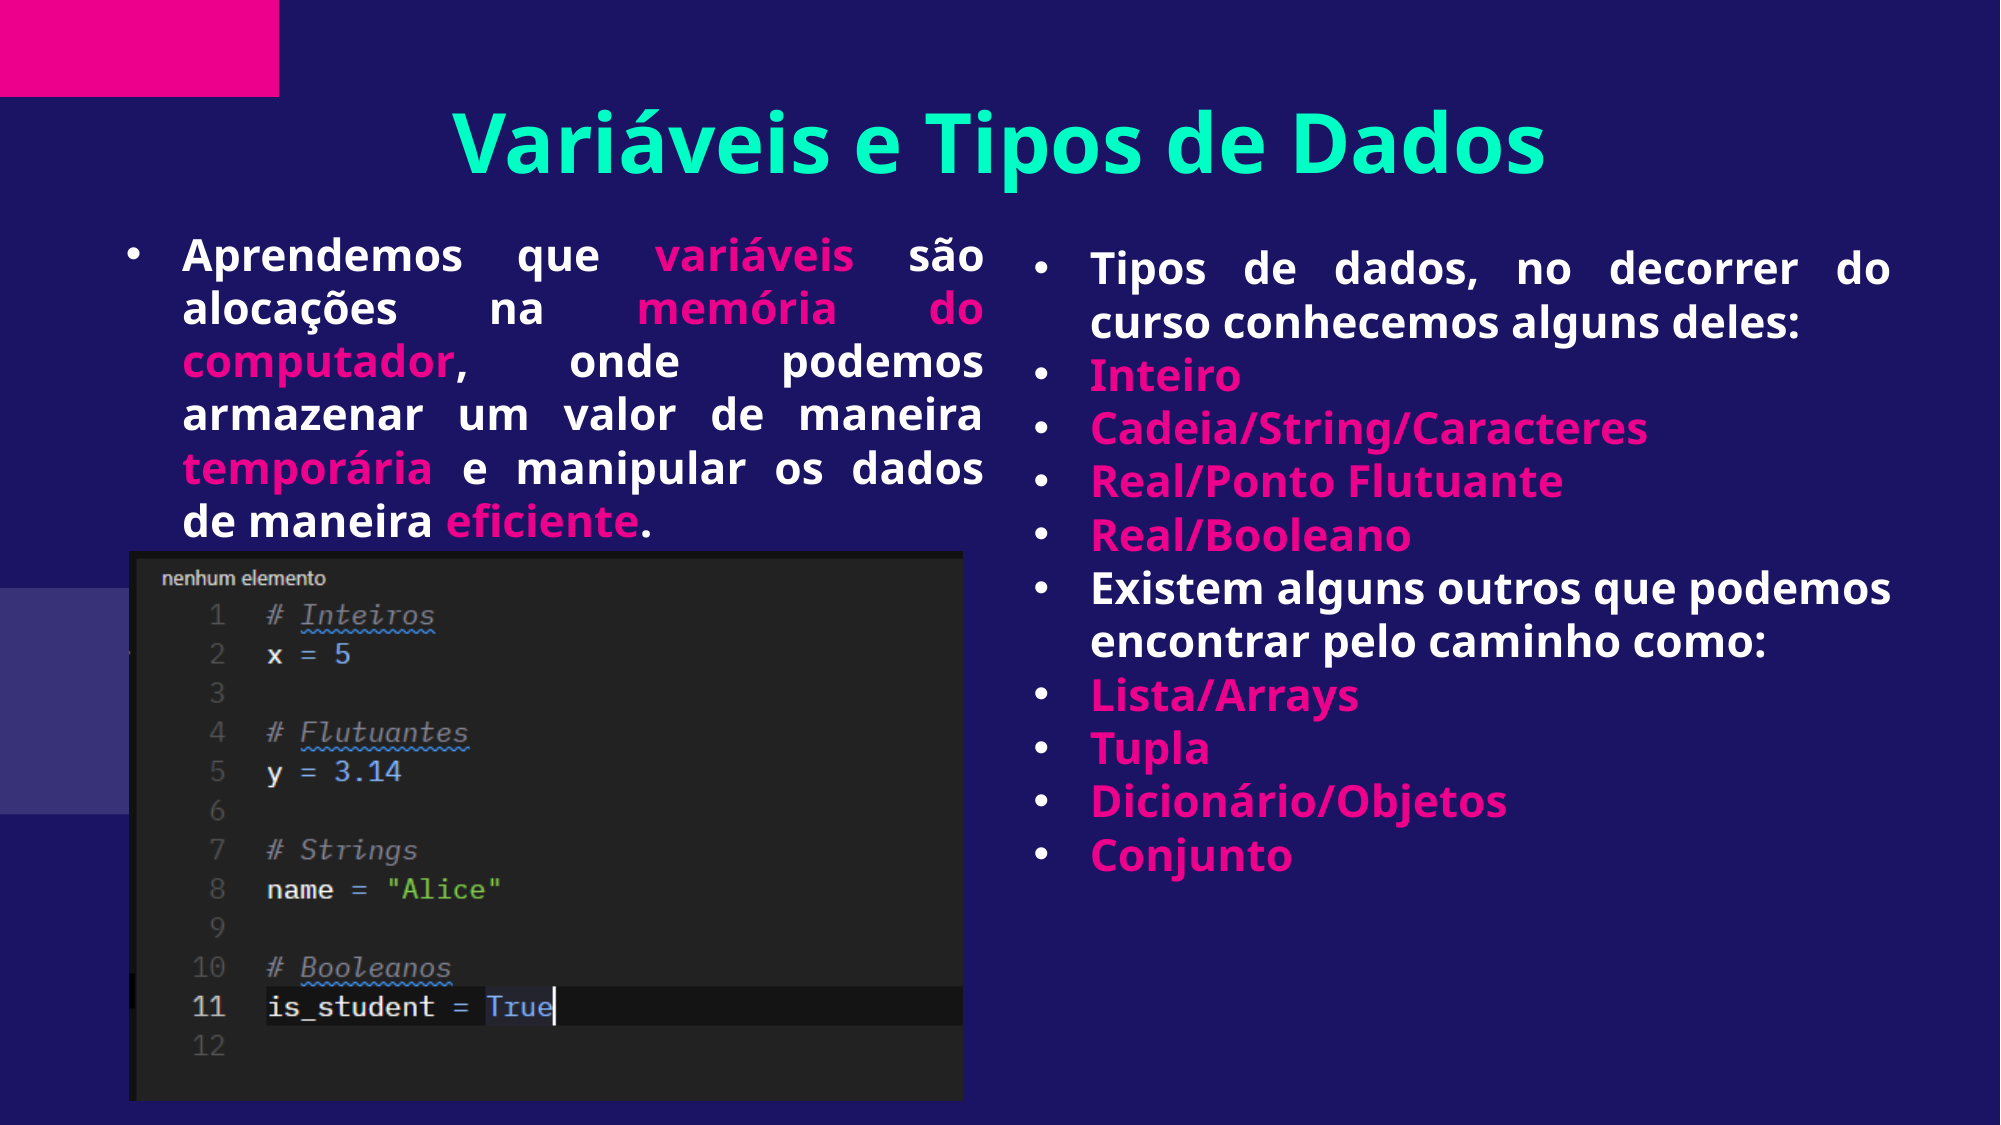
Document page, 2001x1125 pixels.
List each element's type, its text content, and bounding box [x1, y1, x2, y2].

text_box Tipos de dados, no decorrer do curso conhecemos alguns deles: Inteiro Cadeia/String/Caracteres Real/Ponto Flutuante Real/Booleano Existem alguns outros que podemos encontrar pelo caminho como: Lista/Arrays Tupla Dicionário/Objetos Conjunto [999, 500, 1908, 727]
picture [129, 551, 963, 1101]
title Variáveis e Tipos de Dados [279, 75, 1721, 222]
subtitle Aprendemos que variáveis são alocações na memória do computador, onde podemos armazenar um valor de maneira temporária e manipular os dados de maneira eficiente. [92, 273, 1000, 500]
